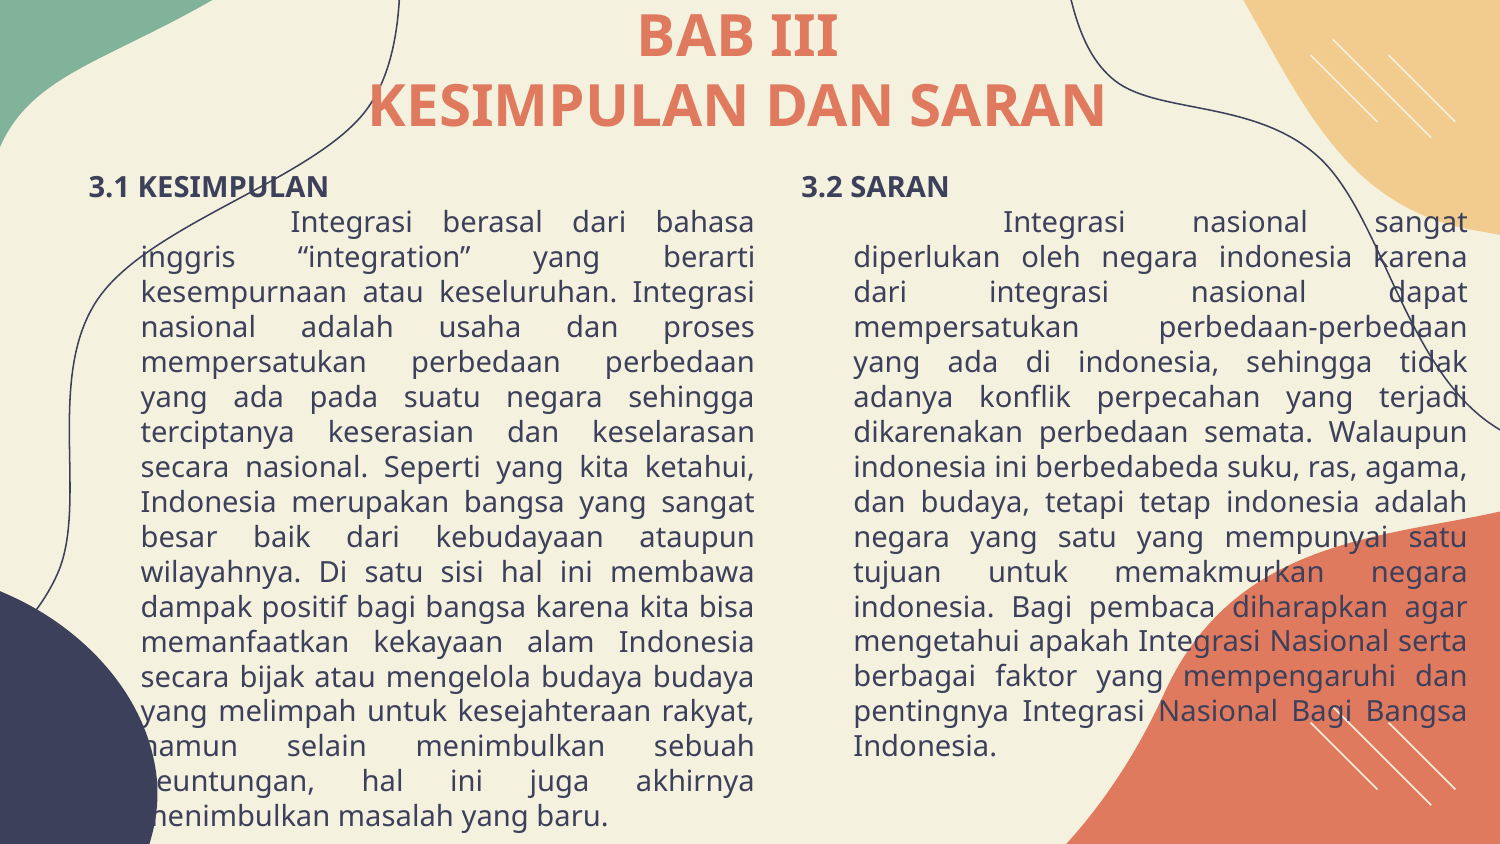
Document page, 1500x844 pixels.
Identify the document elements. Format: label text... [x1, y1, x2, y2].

title BAB III KESIMPULAN DAN SARAN [339, 0, 1137, 153]
text_box 3.2 SARAN Integrasi nasional sangat diperlukan oleh negara indonesia karena dari integrasi nasional dapat mempersatukan perbedaan-perbedaan yang ada di indonesia, sehingga tidak adanya konflik perpecahan yang terjadi dikarenakan perbedaan semata. Walaupun indonesia ini berbedabeda suku, ras, agama, dan budaya, tetapi tetap indonesia adalah negara yang satu yang mempunyai satu tujuan untuk memakmurkan negara indonesia. Bagi pembaca diharapkan agar mengetahui apakah Integrasi Nasional serta berbagai faktor yang mempengaruhi dan pentingnya Integrasi Nasional Bagi Bangsa Indonesia. [763, 153, 1484, 844]
subtitle 3.1 KESIMPULAN Integrasi berasal dari bahasa inggris “integration” yang berarti kesempurnaan atau keseluruhan. Integrasi nasional adalah usaha dan proses mempersatukan perbedaan perbedaan yang ada pada suatu negara sehingga terciptanya keserasian dan keselarasan secara nasional. Seperti yang kita ketahui, Indonesia merupakan bangsa yang sangat besar baik dari kebudayaan ataupun wilayahnya. Di satu sisi hal ini membawa dampak positif bagi bangsa karena kita bisa memanfaatkan kekayaan alam Indonesia secara bijak atau mengelola budaya budaya yang melimpah untuk kesejahteraan rakyat, namun selain menimbulkan sebuah keuntungan, hal ini juga akhirnya menimbulkan masalah yang baru. [50, 153, 763, 844]
